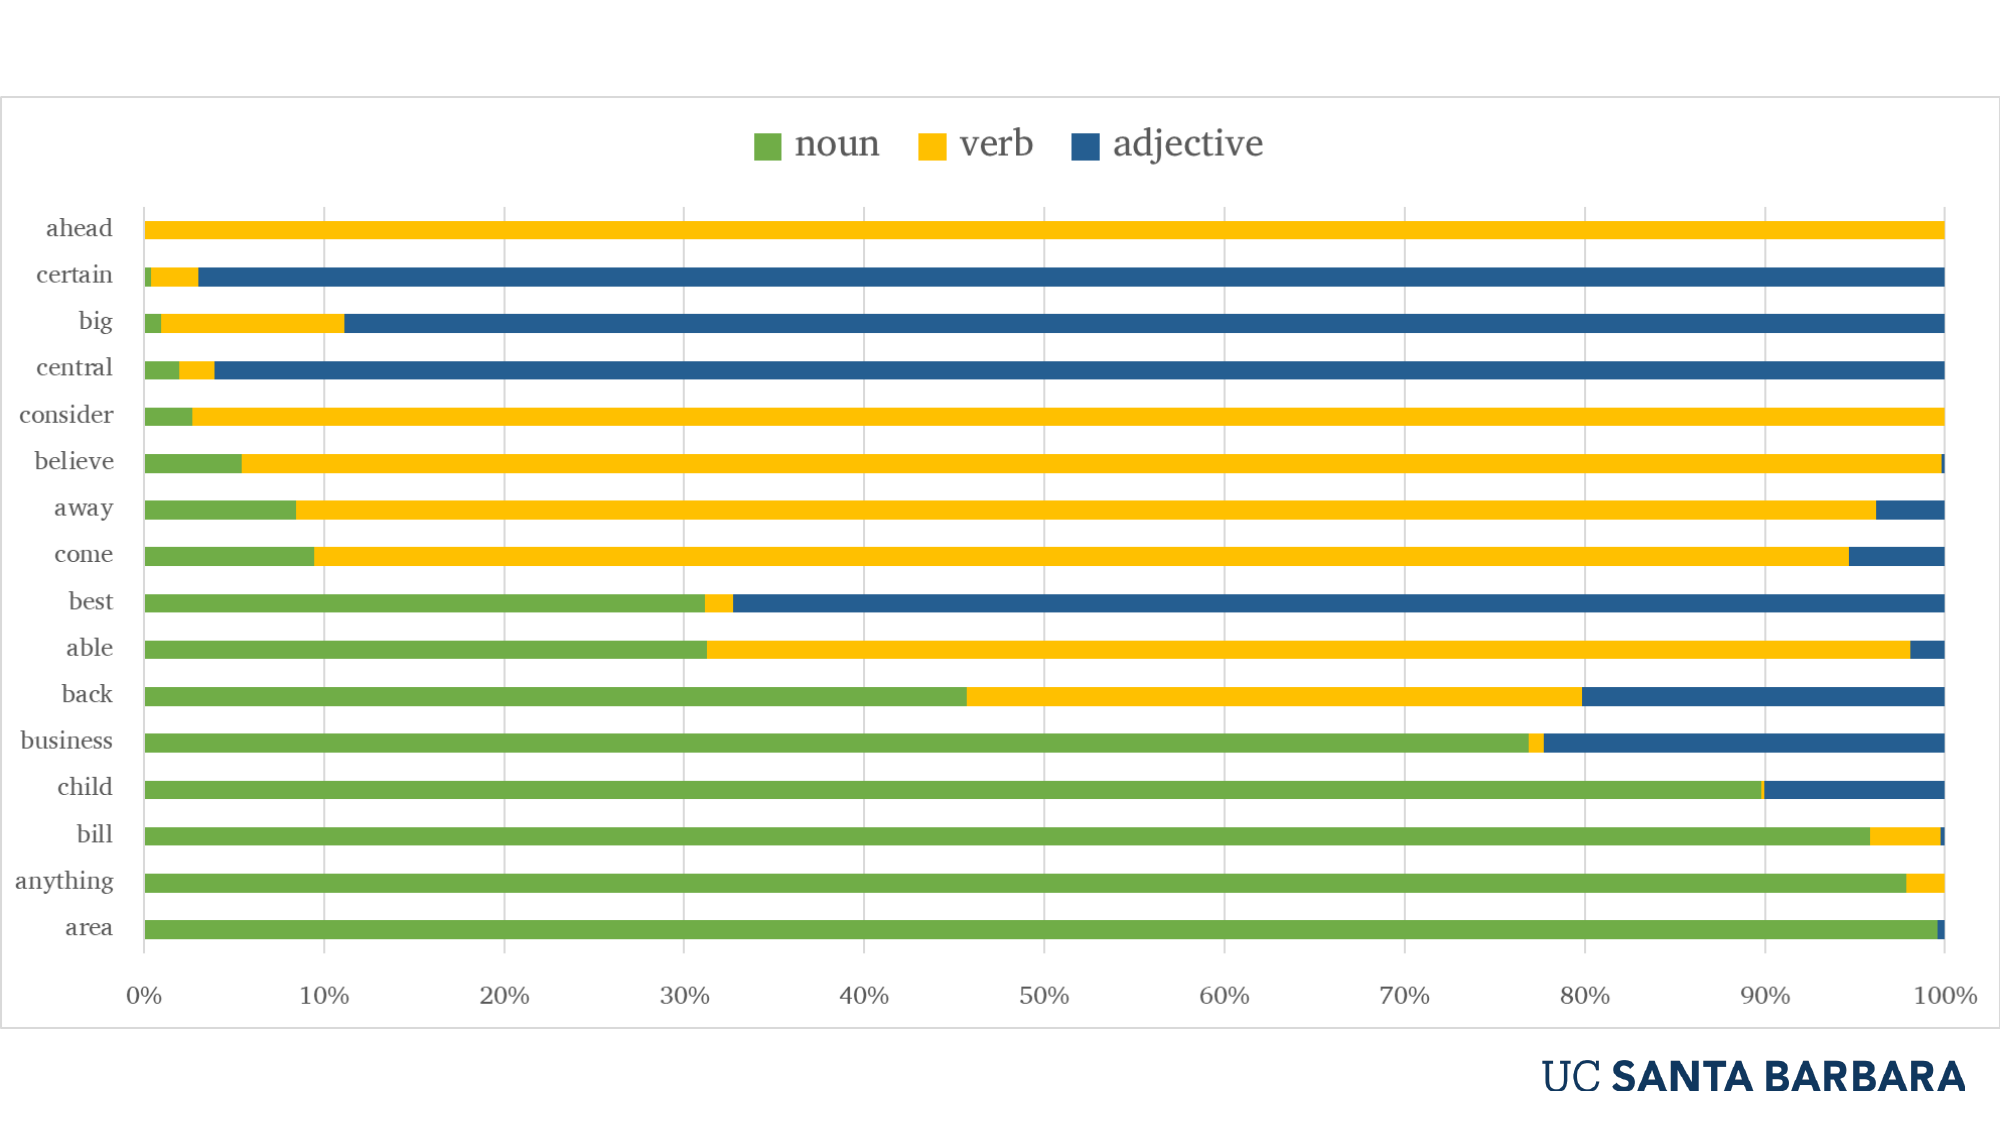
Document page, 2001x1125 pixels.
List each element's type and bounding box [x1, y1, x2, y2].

picture [0, 96, 2000, 1029]
